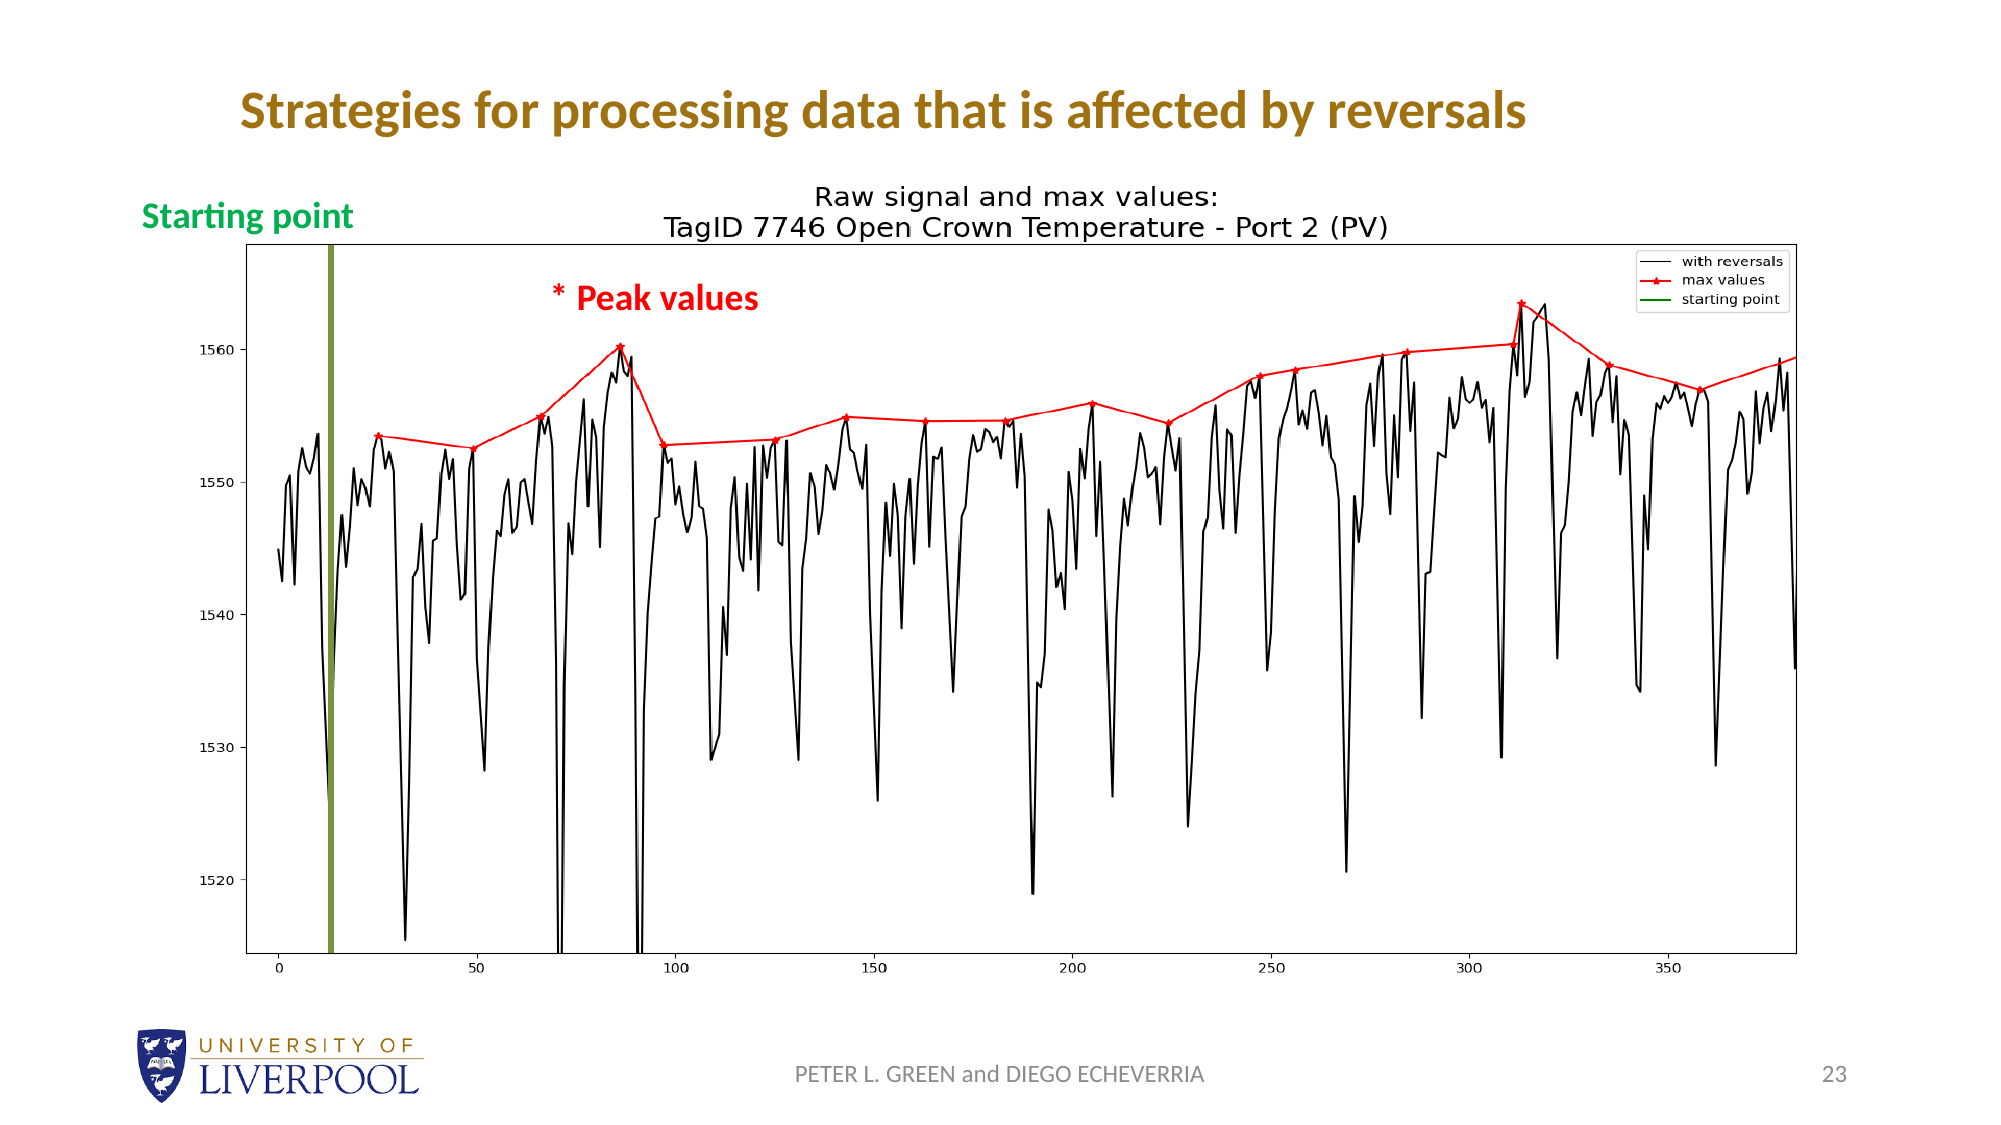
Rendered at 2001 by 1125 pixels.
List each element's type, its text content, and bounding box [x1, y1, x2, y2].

picture [137, 1029, 424, 1103]
text_box Starting point [127, 183, 190, 244]
picture [190, 183, 1810, 982]
slide_number 23 [1412, 1042, 1863, 1103]
footer PETER L. GREEN and DIEGO ECHEVERRIA [662, 1042, 1338, 1103]
text_box Strategies for processing data that is affected by reversals [225, 66, 1898, 147]
